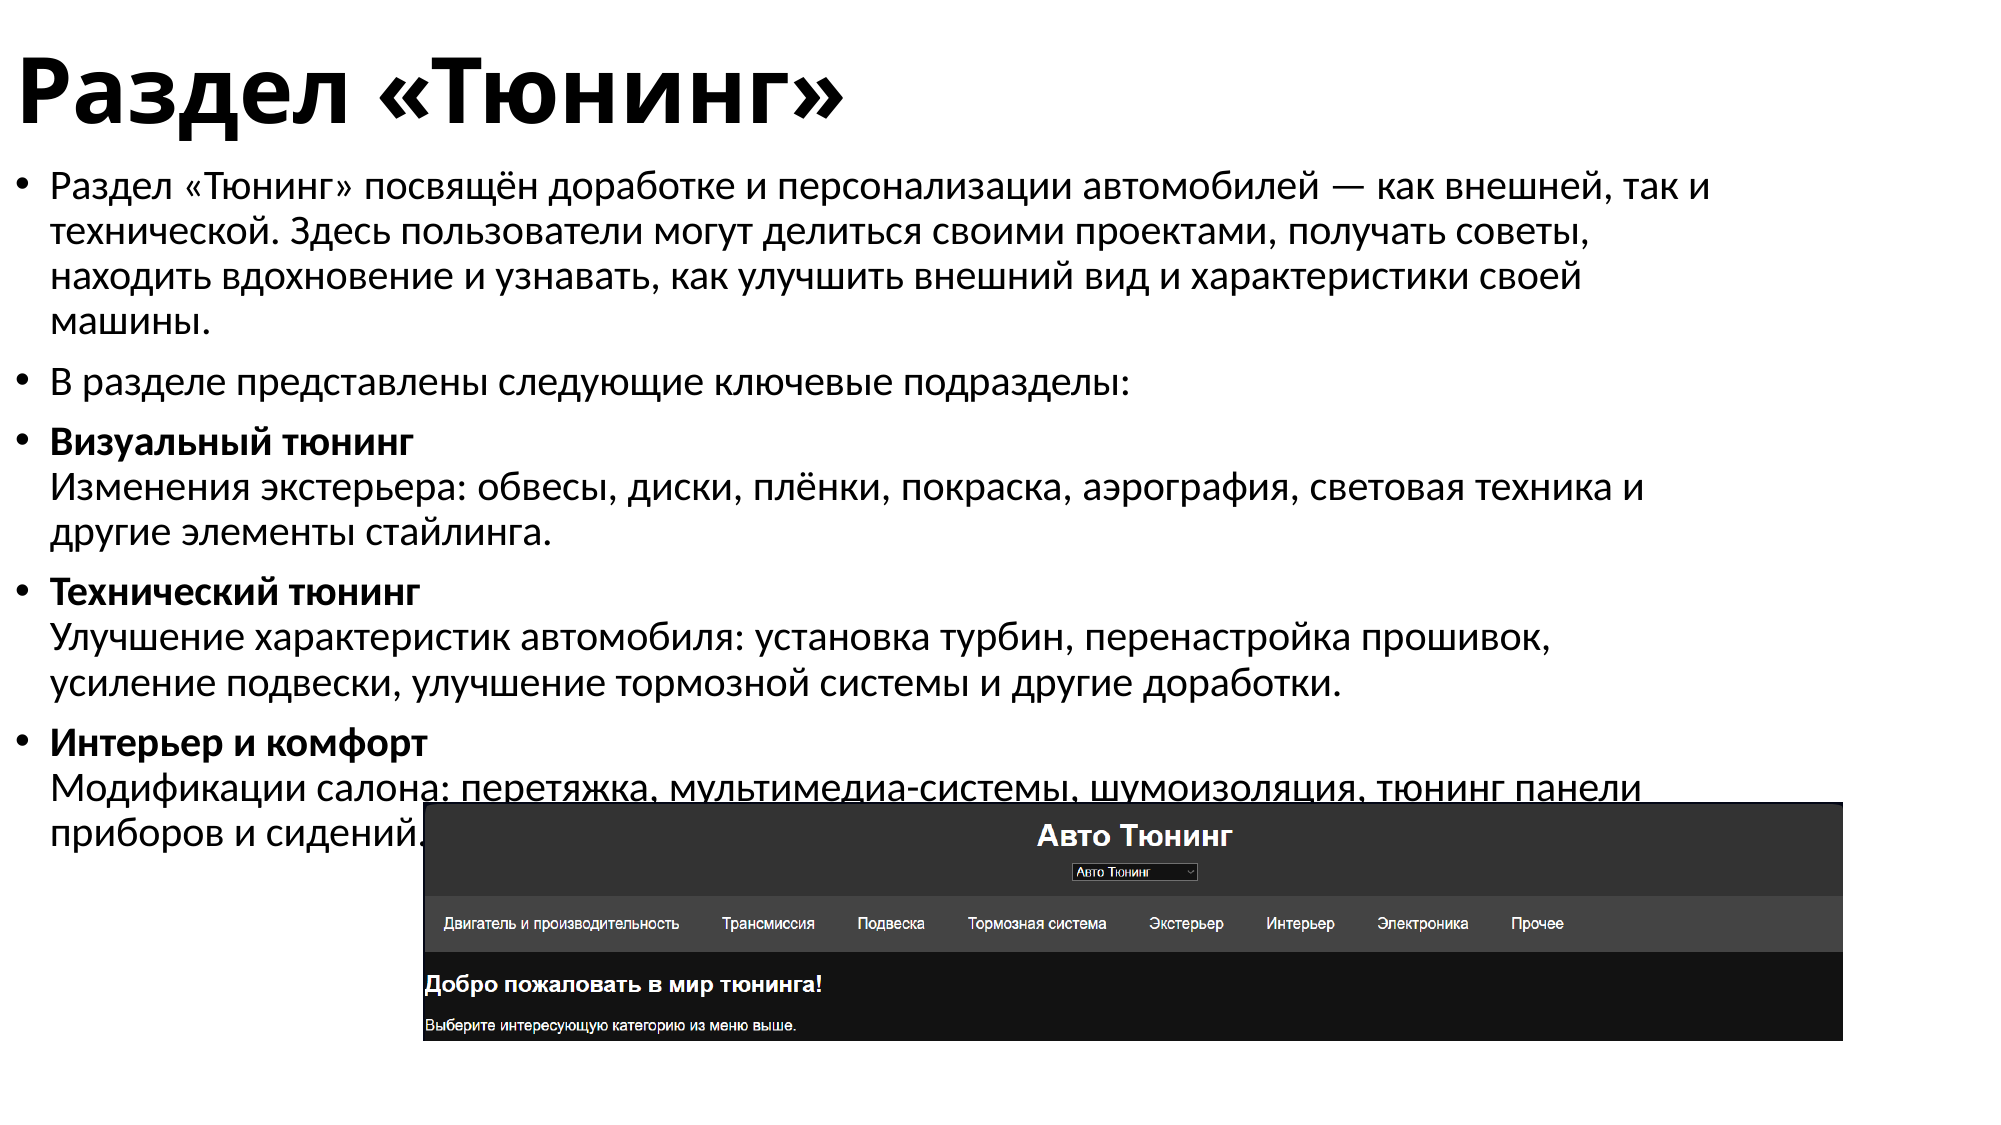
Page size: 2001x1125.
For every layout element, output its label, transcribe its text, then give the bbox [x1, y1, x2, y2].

picture [423, 802, 1843, 1041]
title Раздел «Тюнинг» [0, 0, 1725, 155]
list Раздел «Тюнинг» посвящён доработке и персонализации автомобилей — как внешней, так и технической. Здесь пользователи могут делиться своими проектами, получать советы, находить вдохновение и узнавать, как улучшить внешний вид и характеристики своей машины. В разделе представлены следующие ключевые подразделы: Визуальный тюнинг Изменения экстерьера: обвесы, диски, плёнки, покраска, аэрография, световая техника и другие элементы стайлинга. Технический тюнинг Улучшение характеристик автомобиля: установка турбин, перенастройка прошивок, усиление подвески, улучшение тормозной системы и другие доработки. Интерьер и комфорт Модификации салона: перетяжка, мультимедиа-системы, шумоизоляция, тюнинг панели приборов и сидений. [0, 155, 1725, 870]
